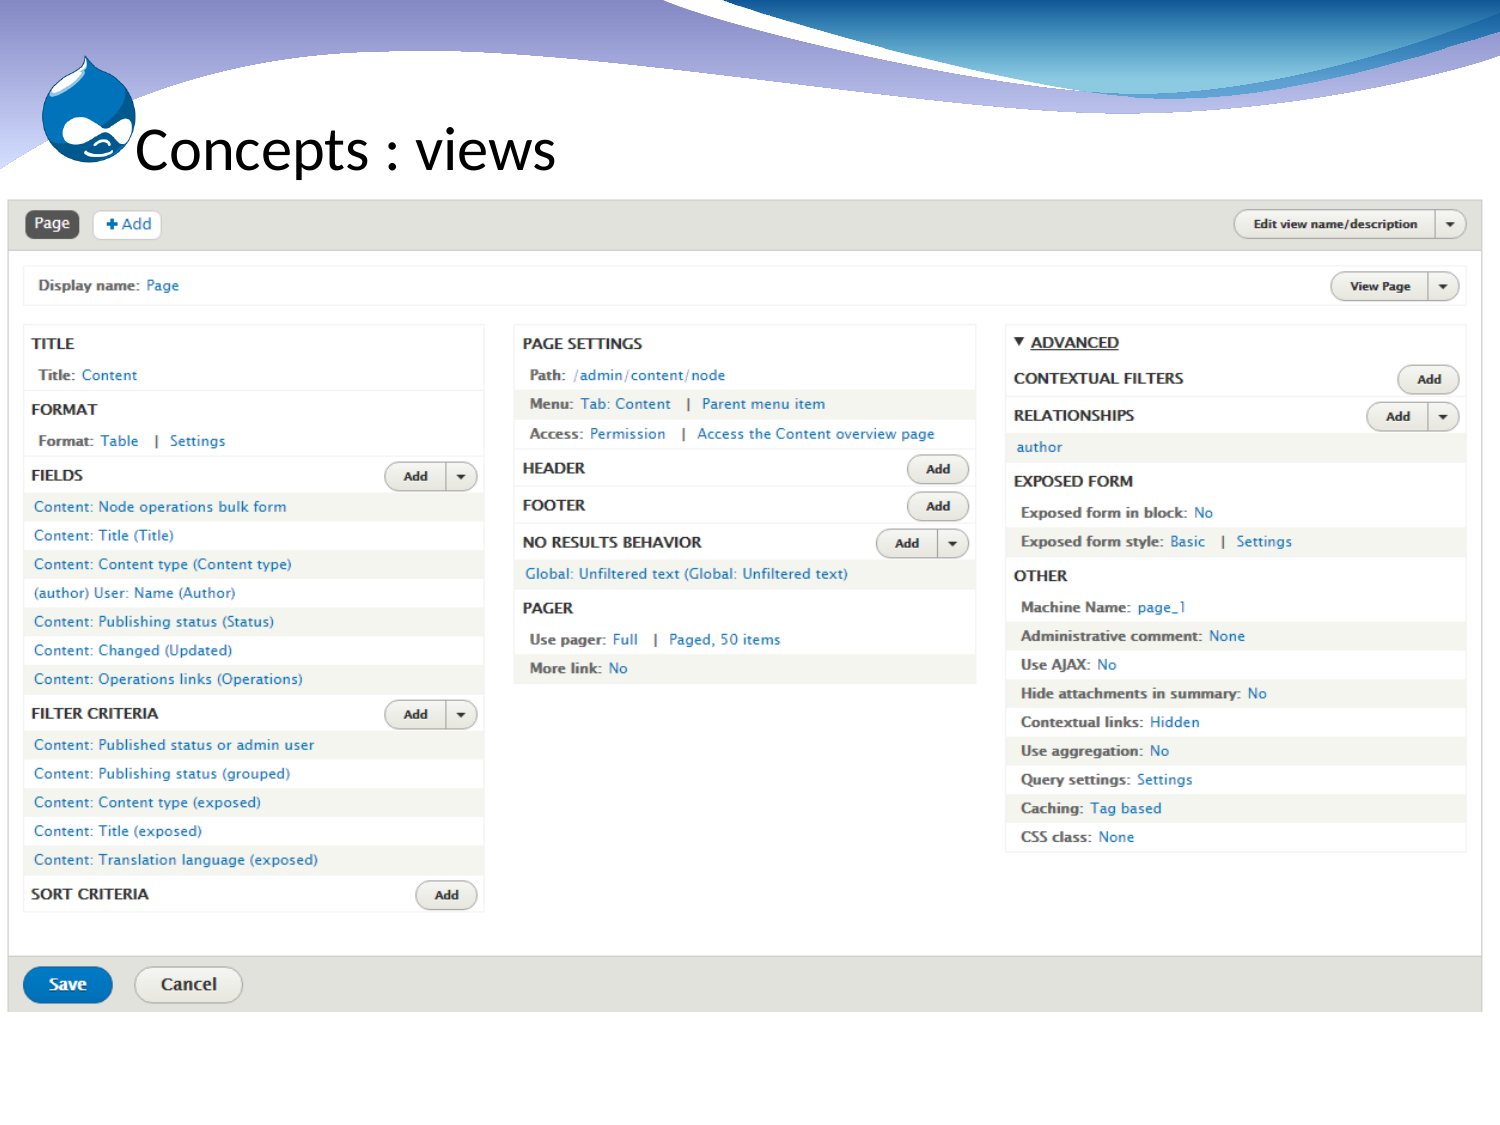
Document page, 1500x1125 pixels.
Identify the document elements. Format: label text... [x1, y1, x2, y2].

title Concepts : views [135, 42, 1486, 183]
picture [41, 54, 135, 163]
picture [4, 195, 1498, 1012]
